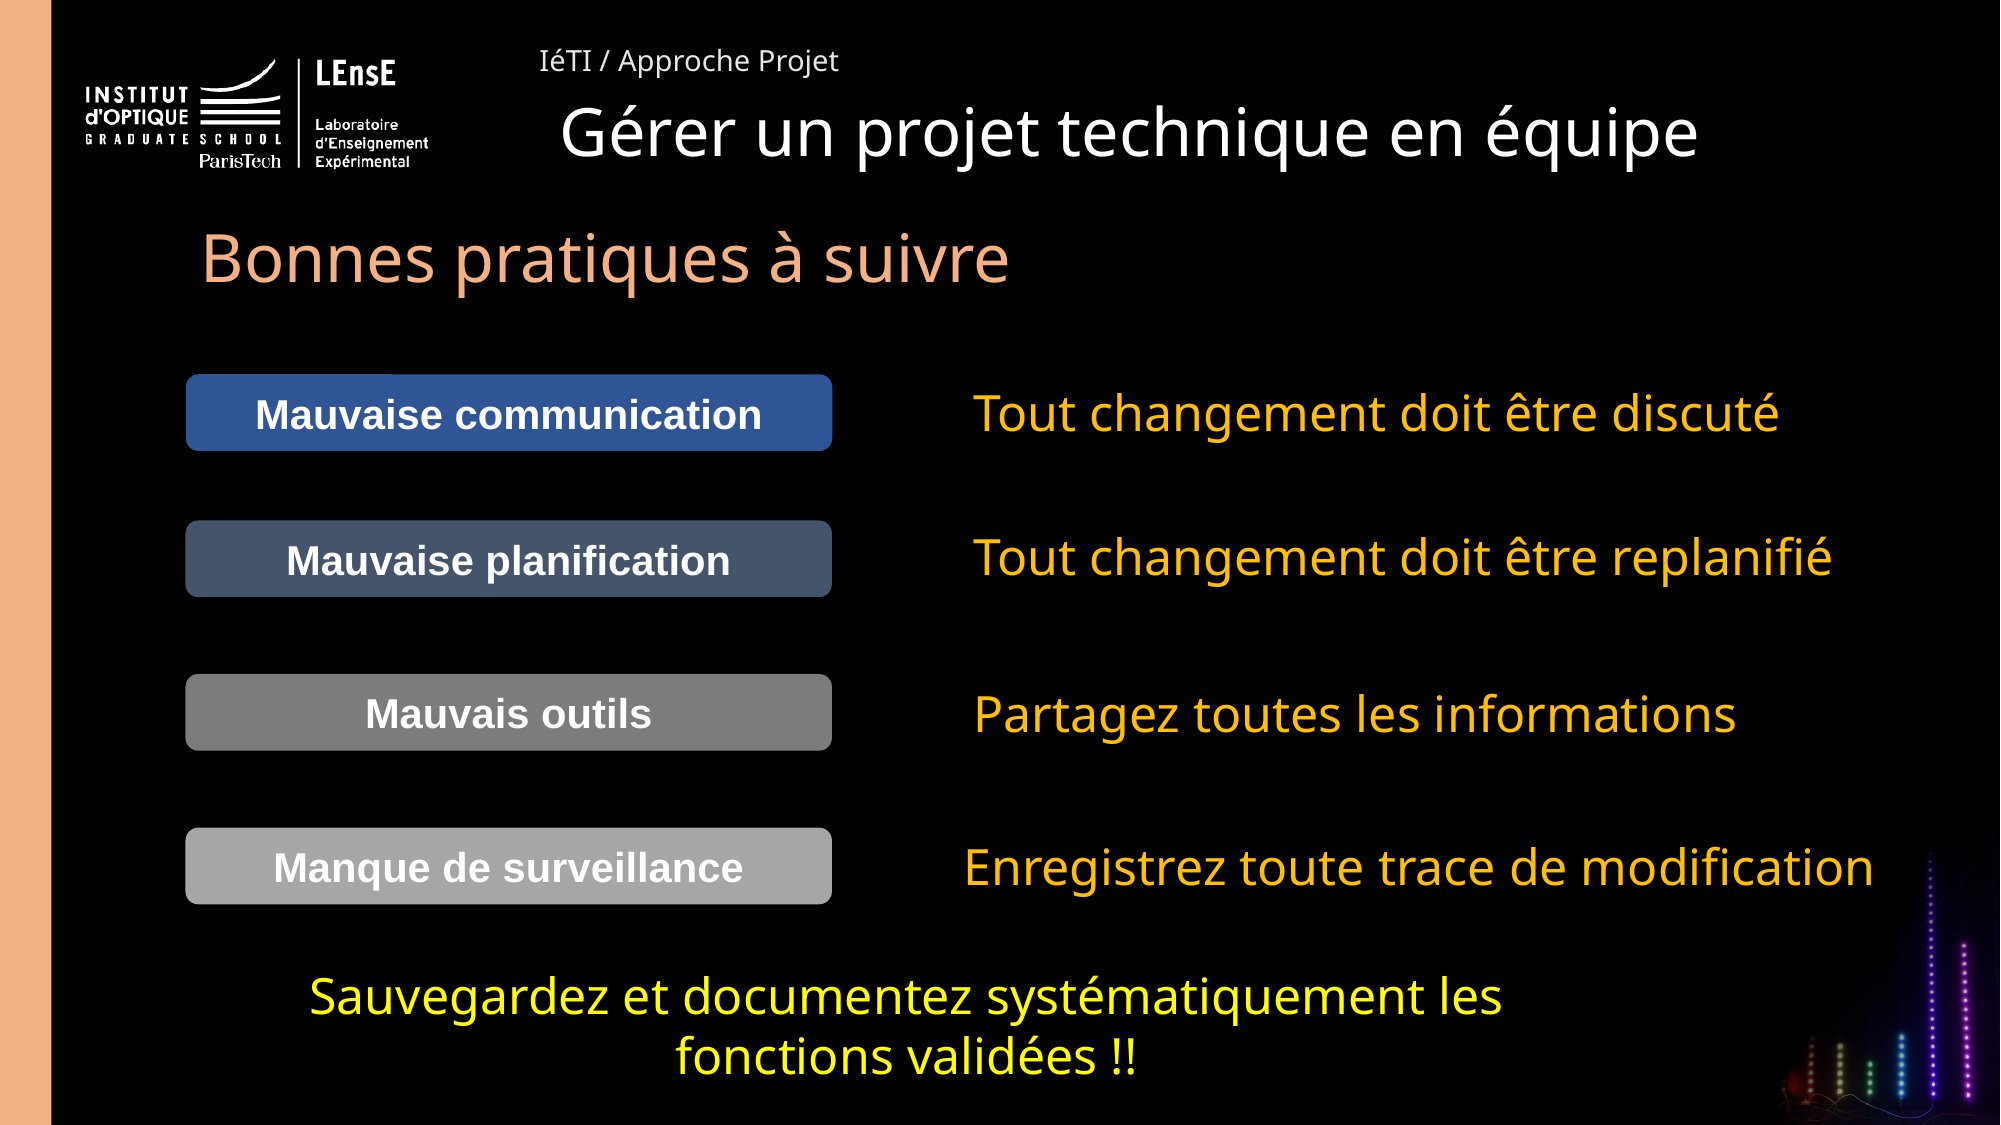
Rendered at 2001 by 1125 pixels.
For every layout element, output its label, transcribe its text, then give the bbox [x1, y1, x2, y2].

text_box Enregistrez toute trace de modification [948, 827, 1756, 903]
text_box Mauvaise planification [185, 520, 832, 598]
text_box Partagez toutes les informations [958, 674, 1965, 750]
text_box Gérer un projet technique en équipe [544, 82, 1717, 178]
text_box Mauvaise communication [185, 374, 833, 452]
text_box Tout changement doit être replanifié [958, 517, 1945, 593]
text_box Sauvegardez et documentez systématiquement les fonctions validées !! [287, 957, 1526, 1092]
picture [1756, 781, 2000, 1125]
picture [51, 23, 463, 192]
text_box IéTI / Approche Projet [524, 34, 855, 85]
text_box Tout changement doit être discuté [958, 374, 1945, 449]
text_box Mauvais outils [185, 673, 832, 751]
text_box Manque de surveillance [185, 827, 832, 905]
text_box [0, 0, 52, 1125]
text_box Bonnes pratiques à suivre [185, 208, 1569, 304]
